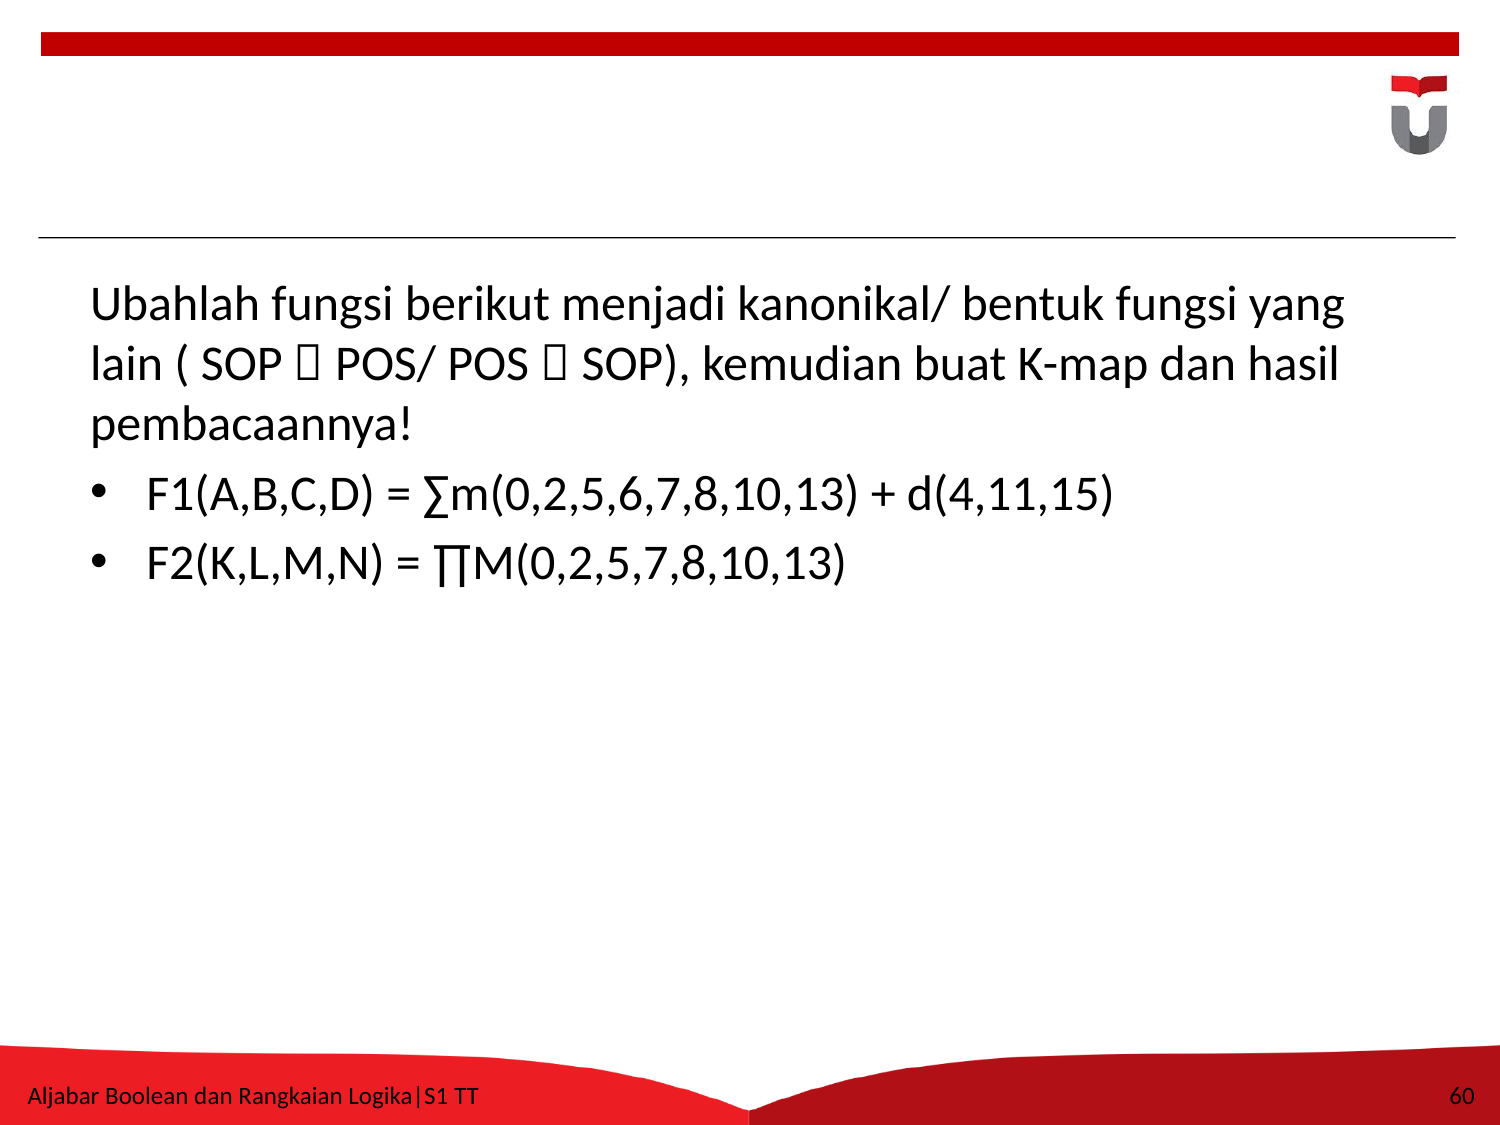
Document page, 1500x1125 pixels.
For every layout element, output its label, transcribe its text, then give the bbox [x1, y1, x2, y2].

picture [0, 1036, 1500, 1125]
picture [1371, 56, 1459, 174]
list Ubahlah fungsi berikut menjadi kanonikal/ bentuk fungsi yang lain ( SOP  POS/ POS  SOP), kemudian buat K-map dan hasil pembacaannya! F1(A,B,C,D) = ∑m(0,2,5,6,7,8,10,13) + d(4,11,15) F2(K,L,M,N) = ∏M(0,2,5,7,8,10,13) [75, 262, 1425, 1035]
footer Aljabar Boolean dan Rangkaian Logika|S1 TT [12, 1065, 550, 1125]
slide_number 60 [1139, 1065, 1490, 1125]
